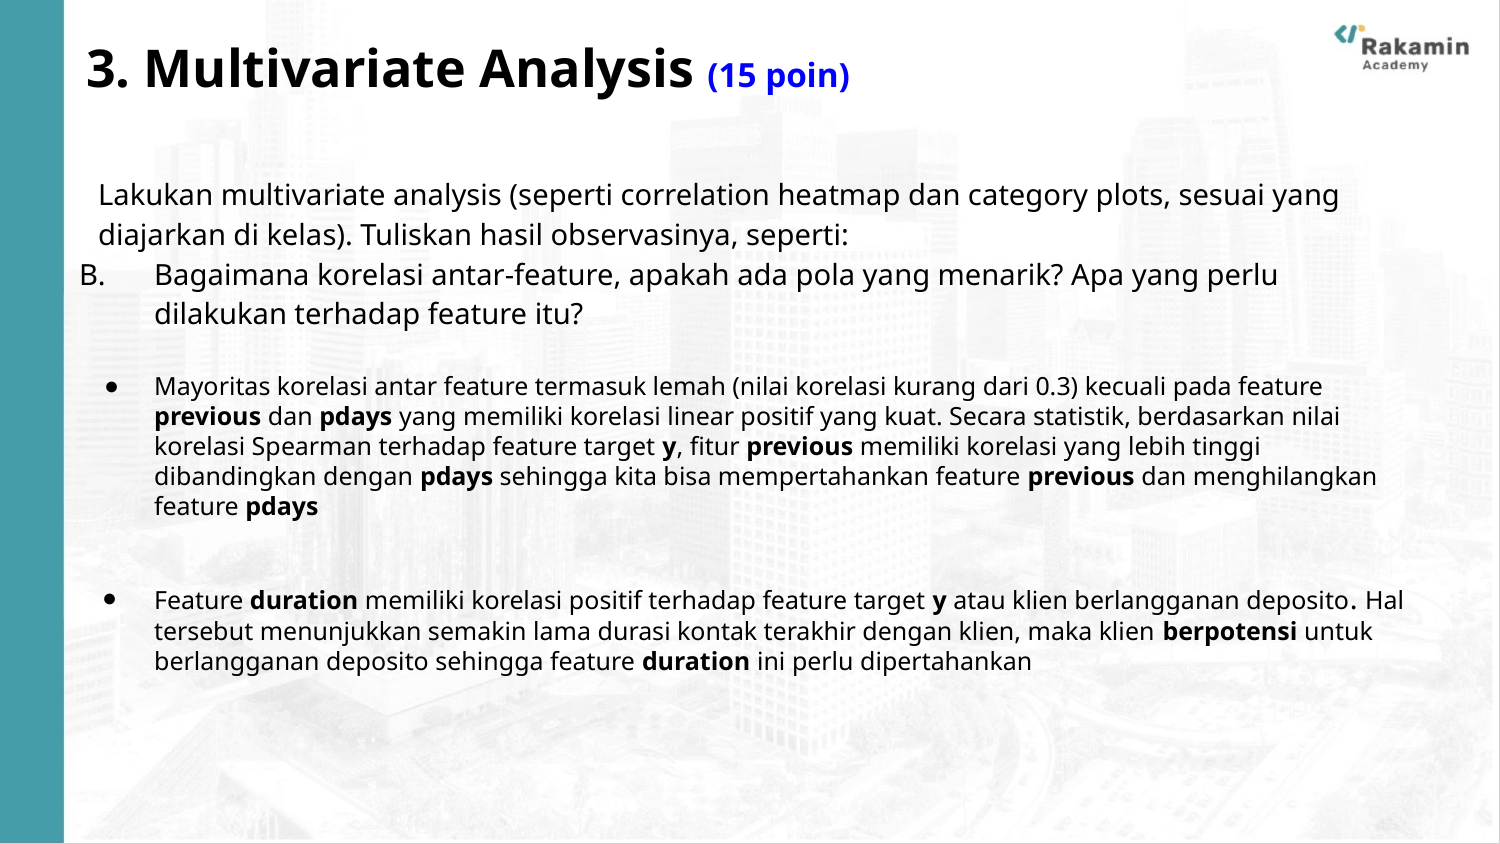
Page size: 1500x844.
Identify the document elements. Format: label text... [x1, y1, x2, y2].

picture [0, 0, 1500, 844]
list Lakukan multivariate analysis (seperti correlation heatmap dan category plots, sesuai yang diajarkan di kelas). Tuliskan hasil observasinya, seperti: B. Bagaimana korelasi antar-feature, apakah ada pola yang menarik? Apa yang perlu dilakukan terhadap feature itu? Mayoritas korelasi antar feature termasuk lemah (nilai korelasi kurang dari 0.3) kecuali pada feature previous dan pdays yang memiliki korelasi linear positif yang kuat. Secara statistik, berdasarkan nilai korelasi Spearman terhadap feature target y, fitur previous memiliki korelasi yang lebih tinggi dibandingkan dengan pdays sehingga kita bisa mempertahankan feature previous dan menghilangkan feature pdays Feature duration memiliki korelasi positif terhadap feature target y atau klien berlangganan deposito. Hal tersebut menunjukkan semakin lama durasi kontak terakhir dengan klien, maka klien berpotensi untuk berlangganan deposito sehingga feature duration ini perlu dipertahankan [79, 169, 1421, 741]
title 3. Multivariate Analysis (15 poin) [84, 32, 1200, 169]
